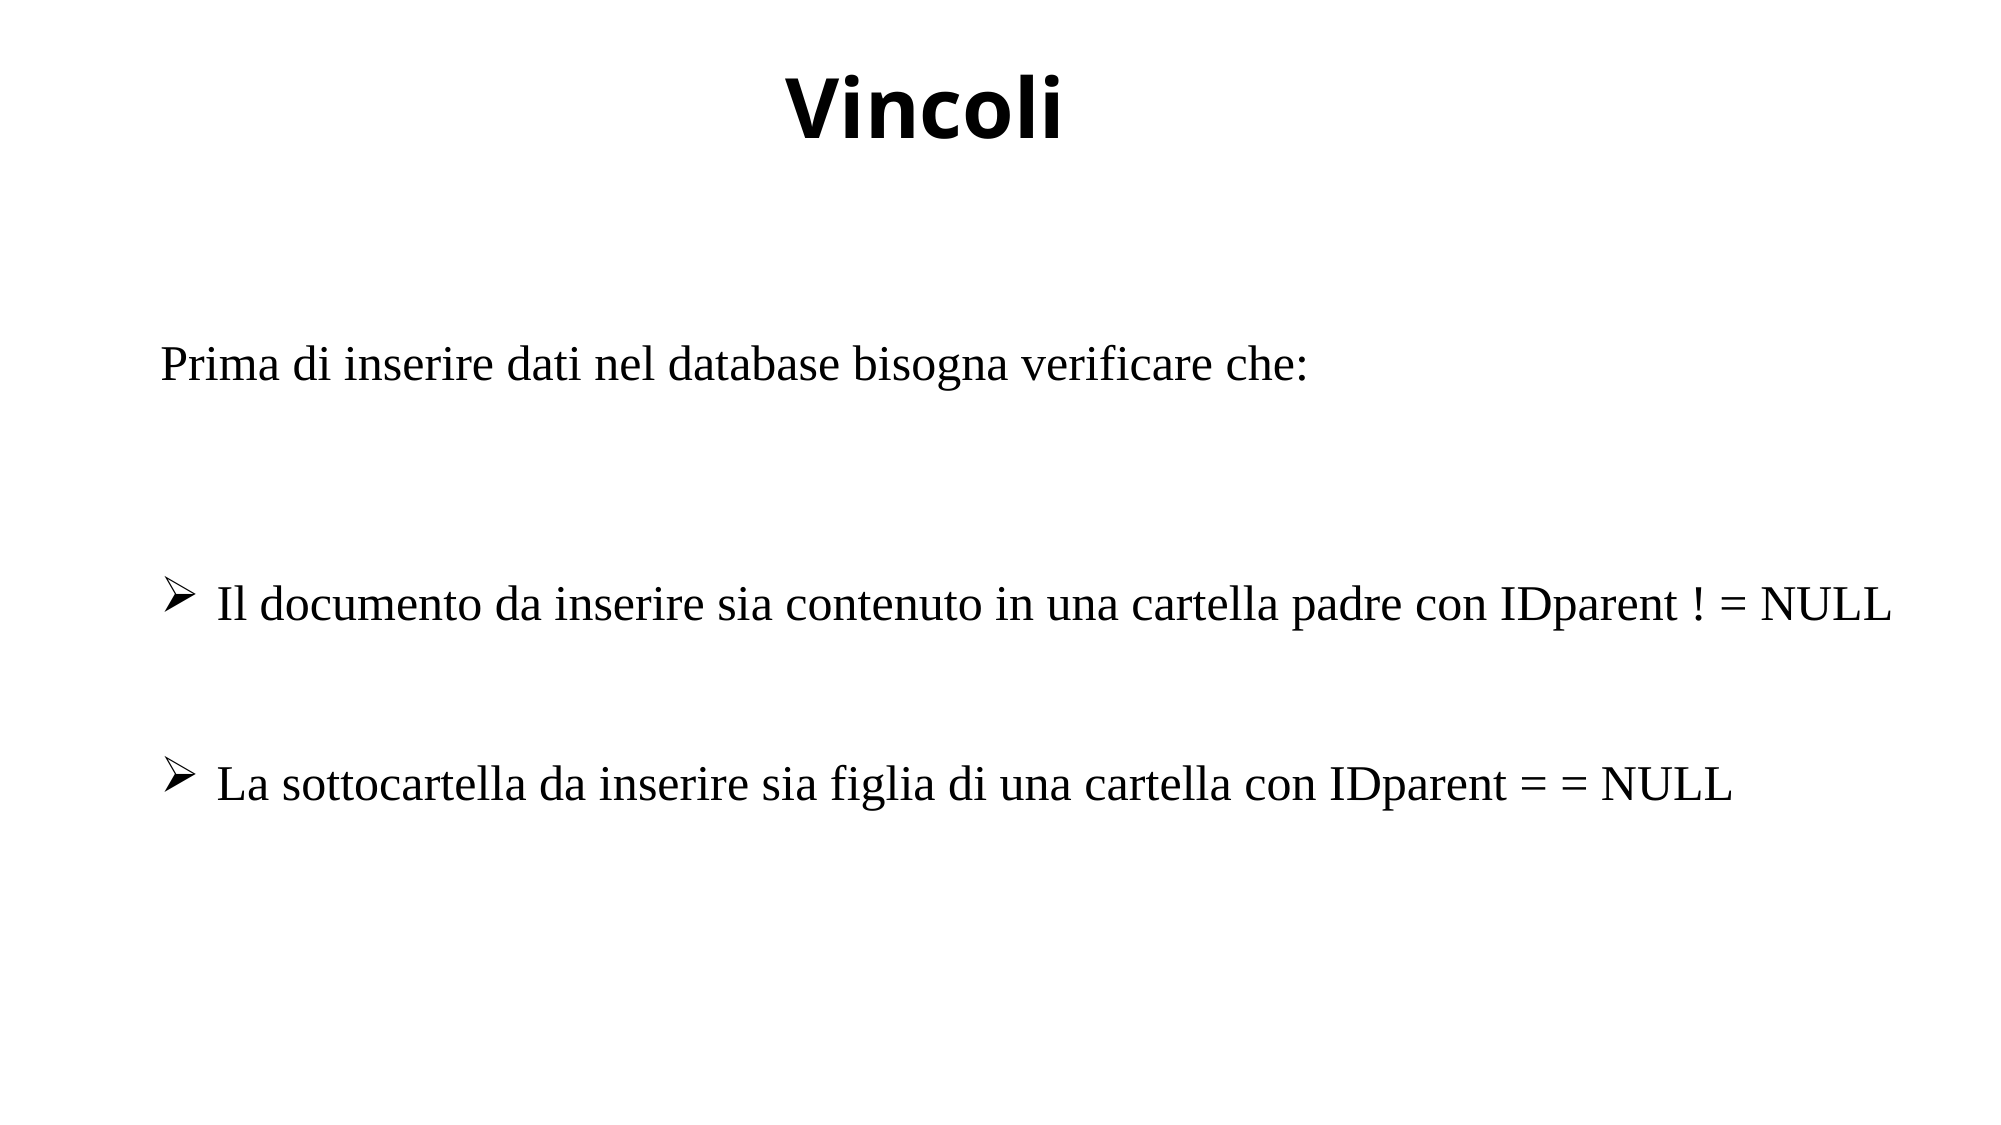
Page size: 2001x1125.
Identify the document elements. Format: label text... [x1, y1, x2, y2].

text_box Prima di inserire dati nel database bisogna verificare che: Il documento da inserire sia contenuto in una cartella padre con IDparent ! = NULL La sottocartella da inserire sia figlia di una cartella con IDparent = = NULL [145, 263, 1911, 818]
title Vincoli [594, 34, 1279, 189]
